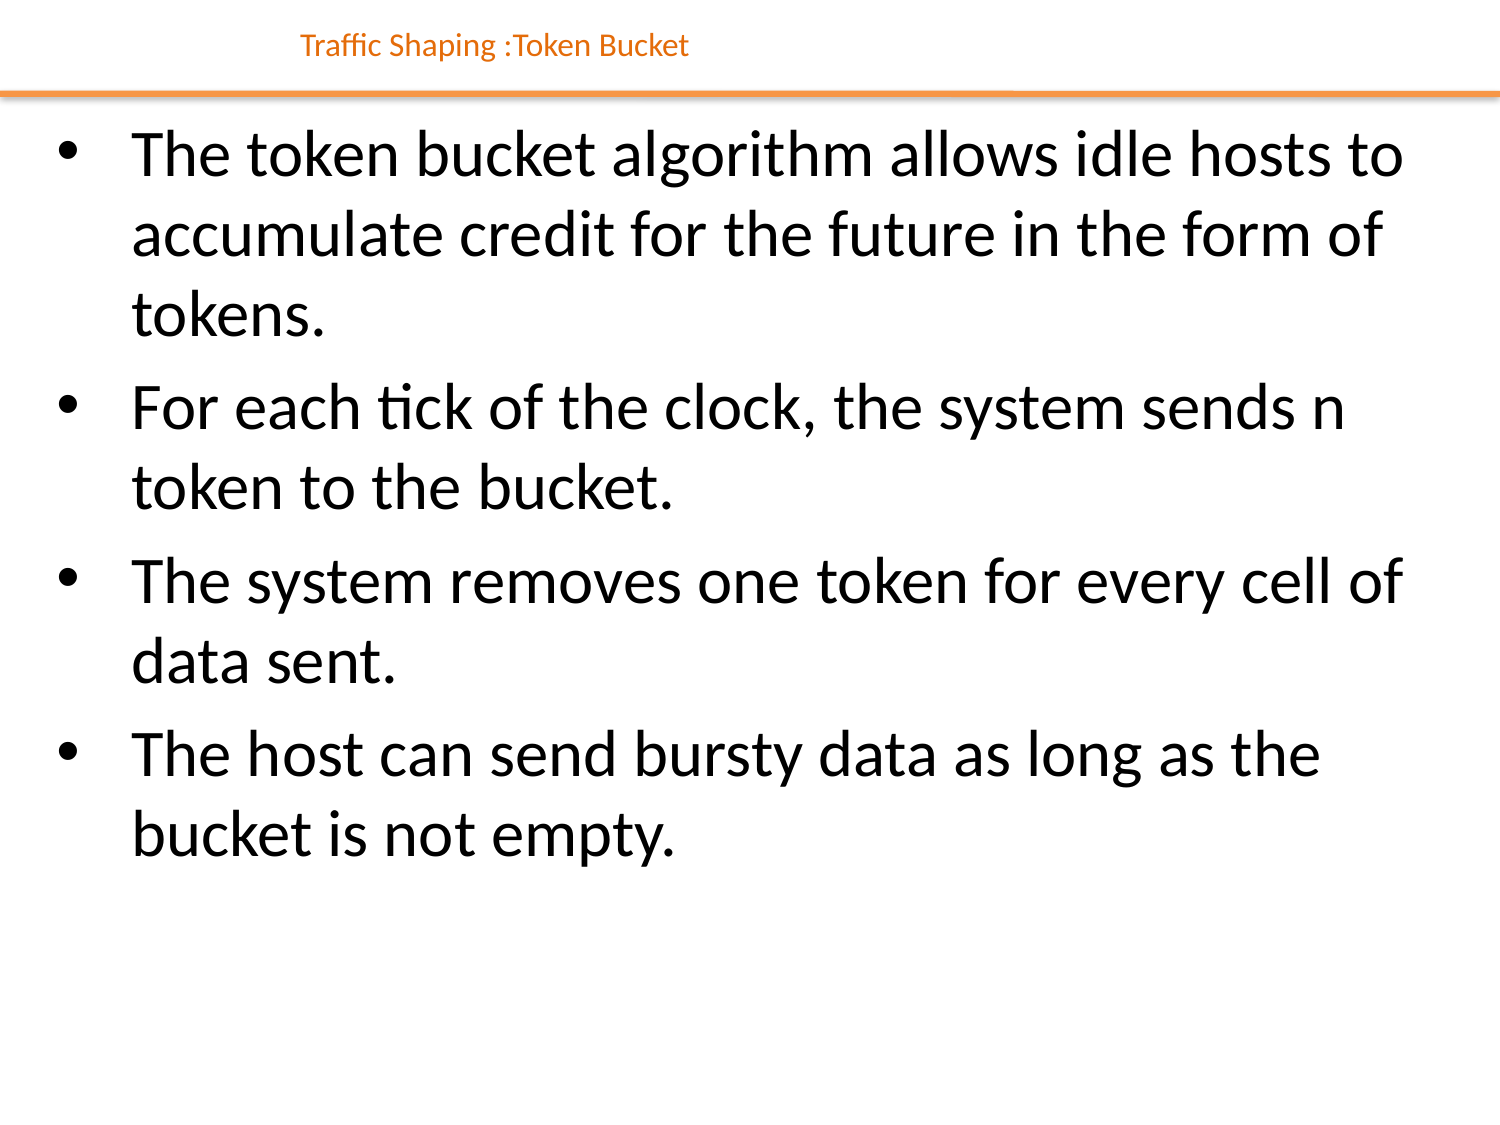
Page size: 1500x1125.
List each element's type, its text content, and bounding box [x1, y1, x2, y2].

title Traffic Shaping :Token Bucket [112, 15, 1388, 72]
subtitle The token bucket algorithm allows idle hosts to accumulate credit for the future in the form of tokens. For each tick of the clock, the system sends n token to the bucket. The system removes one token for every cell of data sent. The host can send bursty data as long as the bucket is not empty. [41, 101, 1436, 1012]
